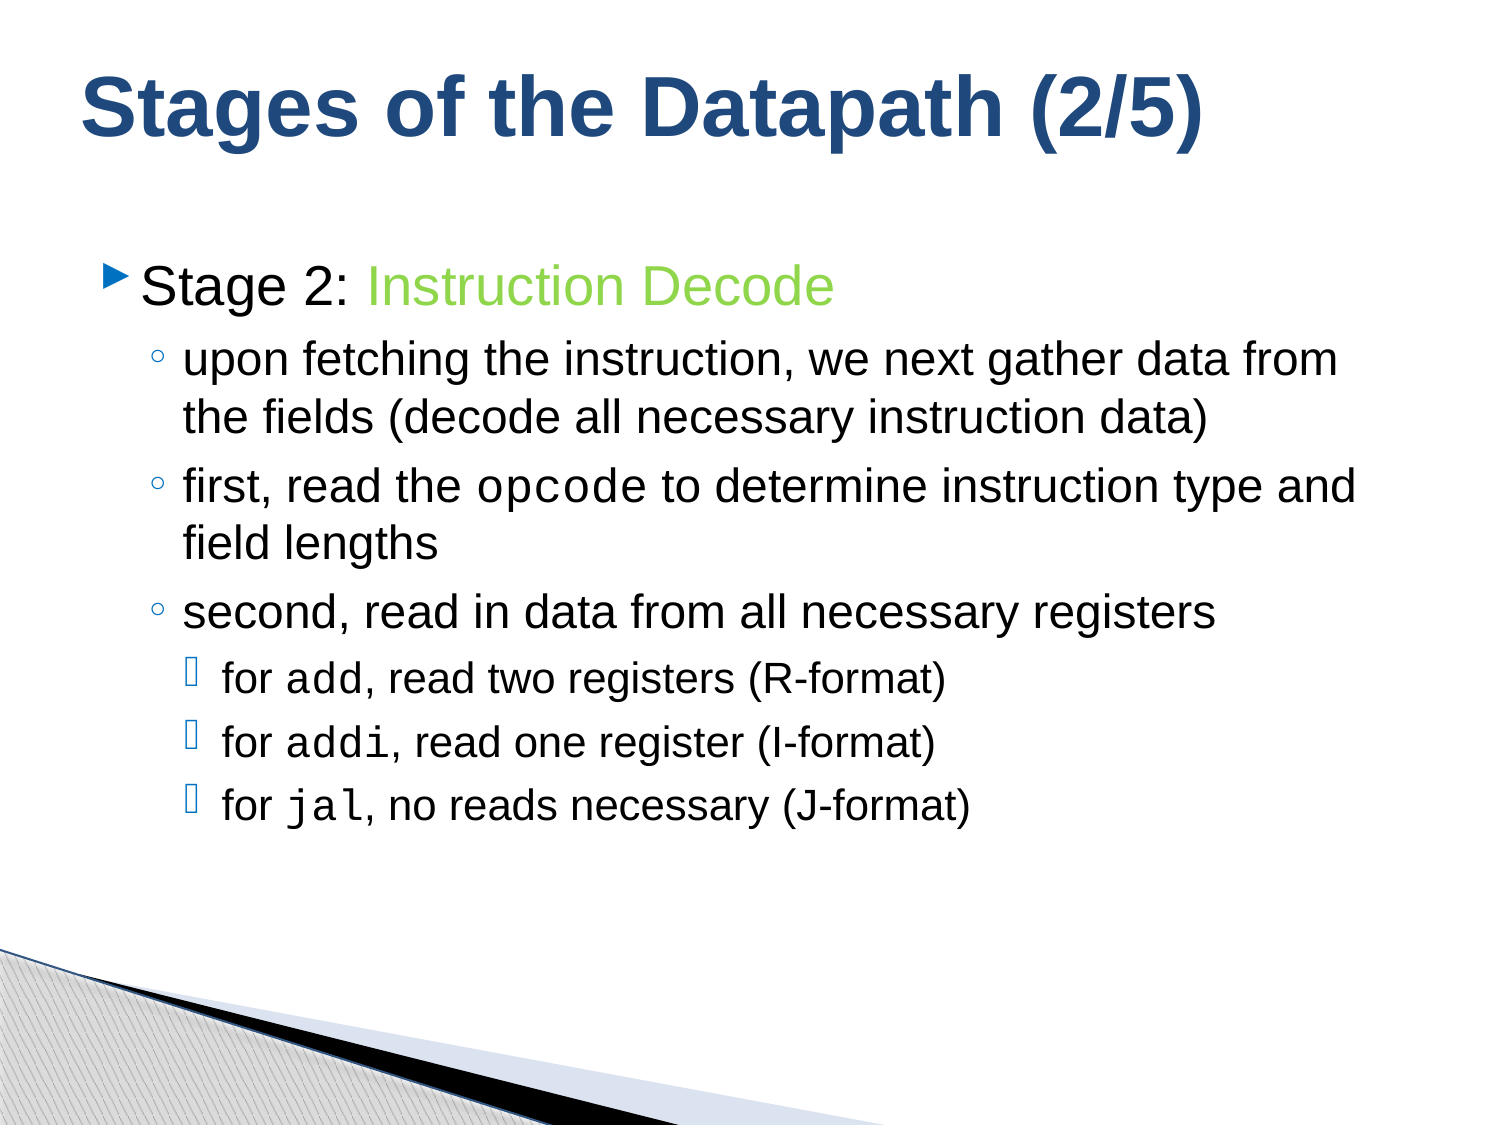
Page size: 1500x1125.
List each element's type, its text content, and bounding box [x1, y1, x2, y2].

list Stage 2: Instruction Decode upon fetching the instruction, we next gather data from the fields (decode all necessary instruction data) first, read the opcode to determine instruction type and field lengths second, read in data from all necessary registers for add, read two registers (R-format) for addi, read one register (I-format) for jal, no reads necessary (J-format) [75, 243, 1425, 986]
title Stages of the Datapath (2/5) [75, 45, 1425, 233]
